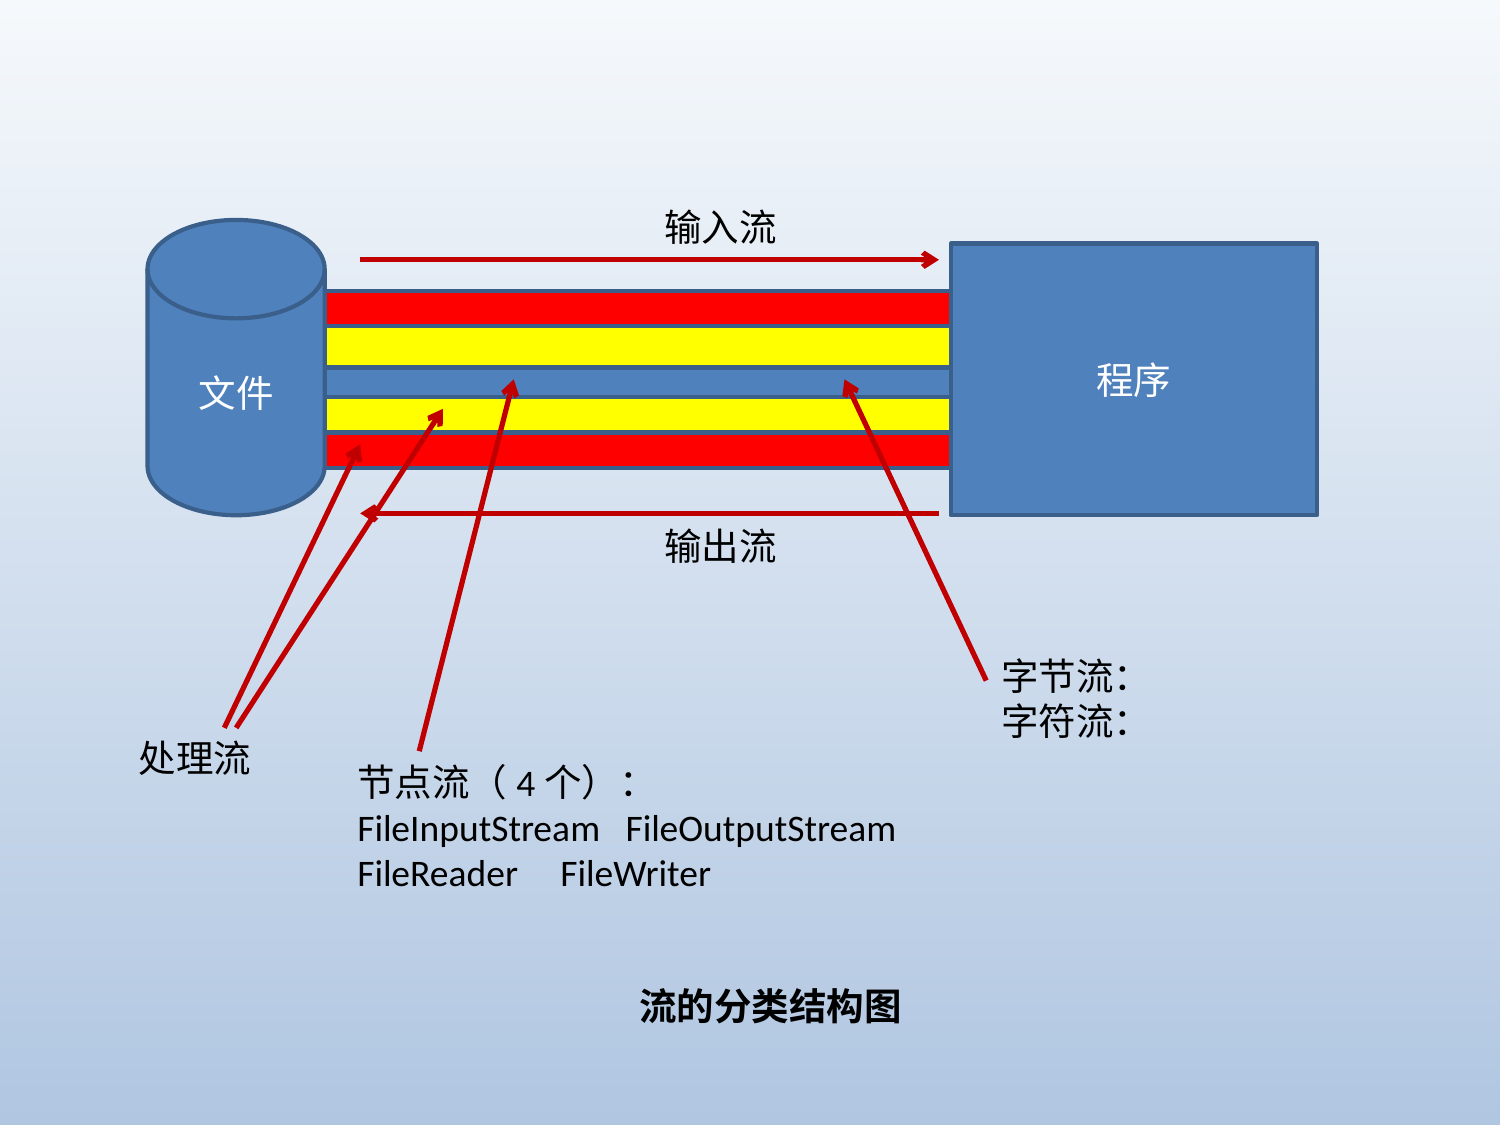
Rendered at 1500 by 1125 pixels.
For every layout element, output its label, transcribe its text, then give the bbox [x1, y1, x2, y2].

text_box 字节流： 字符流： [986, 645, 1317, 750]
text_box 输出流 [649, 521, 839, 575]
text_box [327, 289, 949, 324]
text_box [323, 365, 953, 399]
text_box 处理流 [123, 727, 325, 788]
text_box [844, 379, 987, 681]
text_box [519, 435, 839, 470]
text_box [235, 408, 444, 729]
text_box [519, 399, 839, 435]
text_box [327, 399, 413, 407]
text_box 文件 [145, 217, 327, 517]
text_box 流的分类结构图 [342, 975, 1199, 1036]
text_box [418, 379, 514, 752]
text_box 输入流 [649, 196, 939, 256]
text_box 节点流（4个）： FileInputStream FileOutputStream FileReader FileWriter [342, 751, 957, 901]
text_box [327, 324, 949, 365]
text_box 程序 [949, 241, 1319, 517]
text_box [224, 444, 361, 729]
